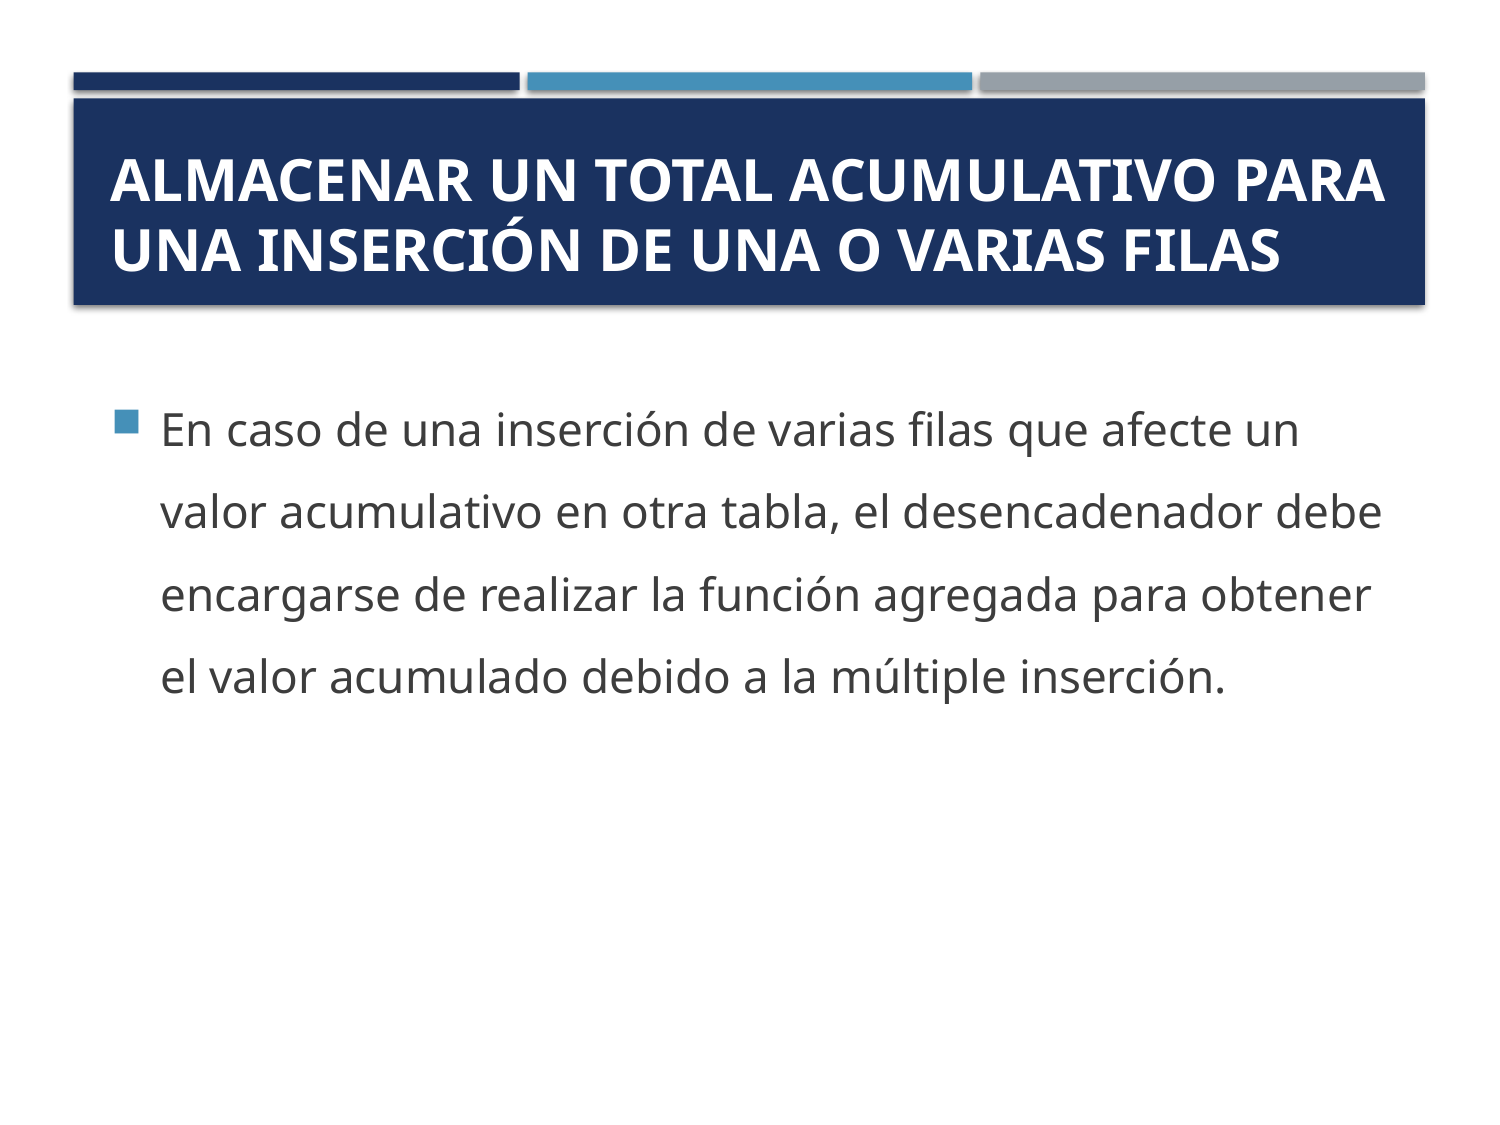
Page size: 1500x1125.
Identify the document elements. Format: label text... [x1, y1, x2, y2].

title Almacenar un total acumulativo para una inserción de una o varias filas [95, 112, 1406, 291]
list En caso de una inserción de varias filas que afecte un valor acumulativo en otra tabla, el desencadenador debe encargarse de realizar la función agregada para obtener el valor acumulado debido a la múltiple inserción. [95, 365, 1406, 962]
